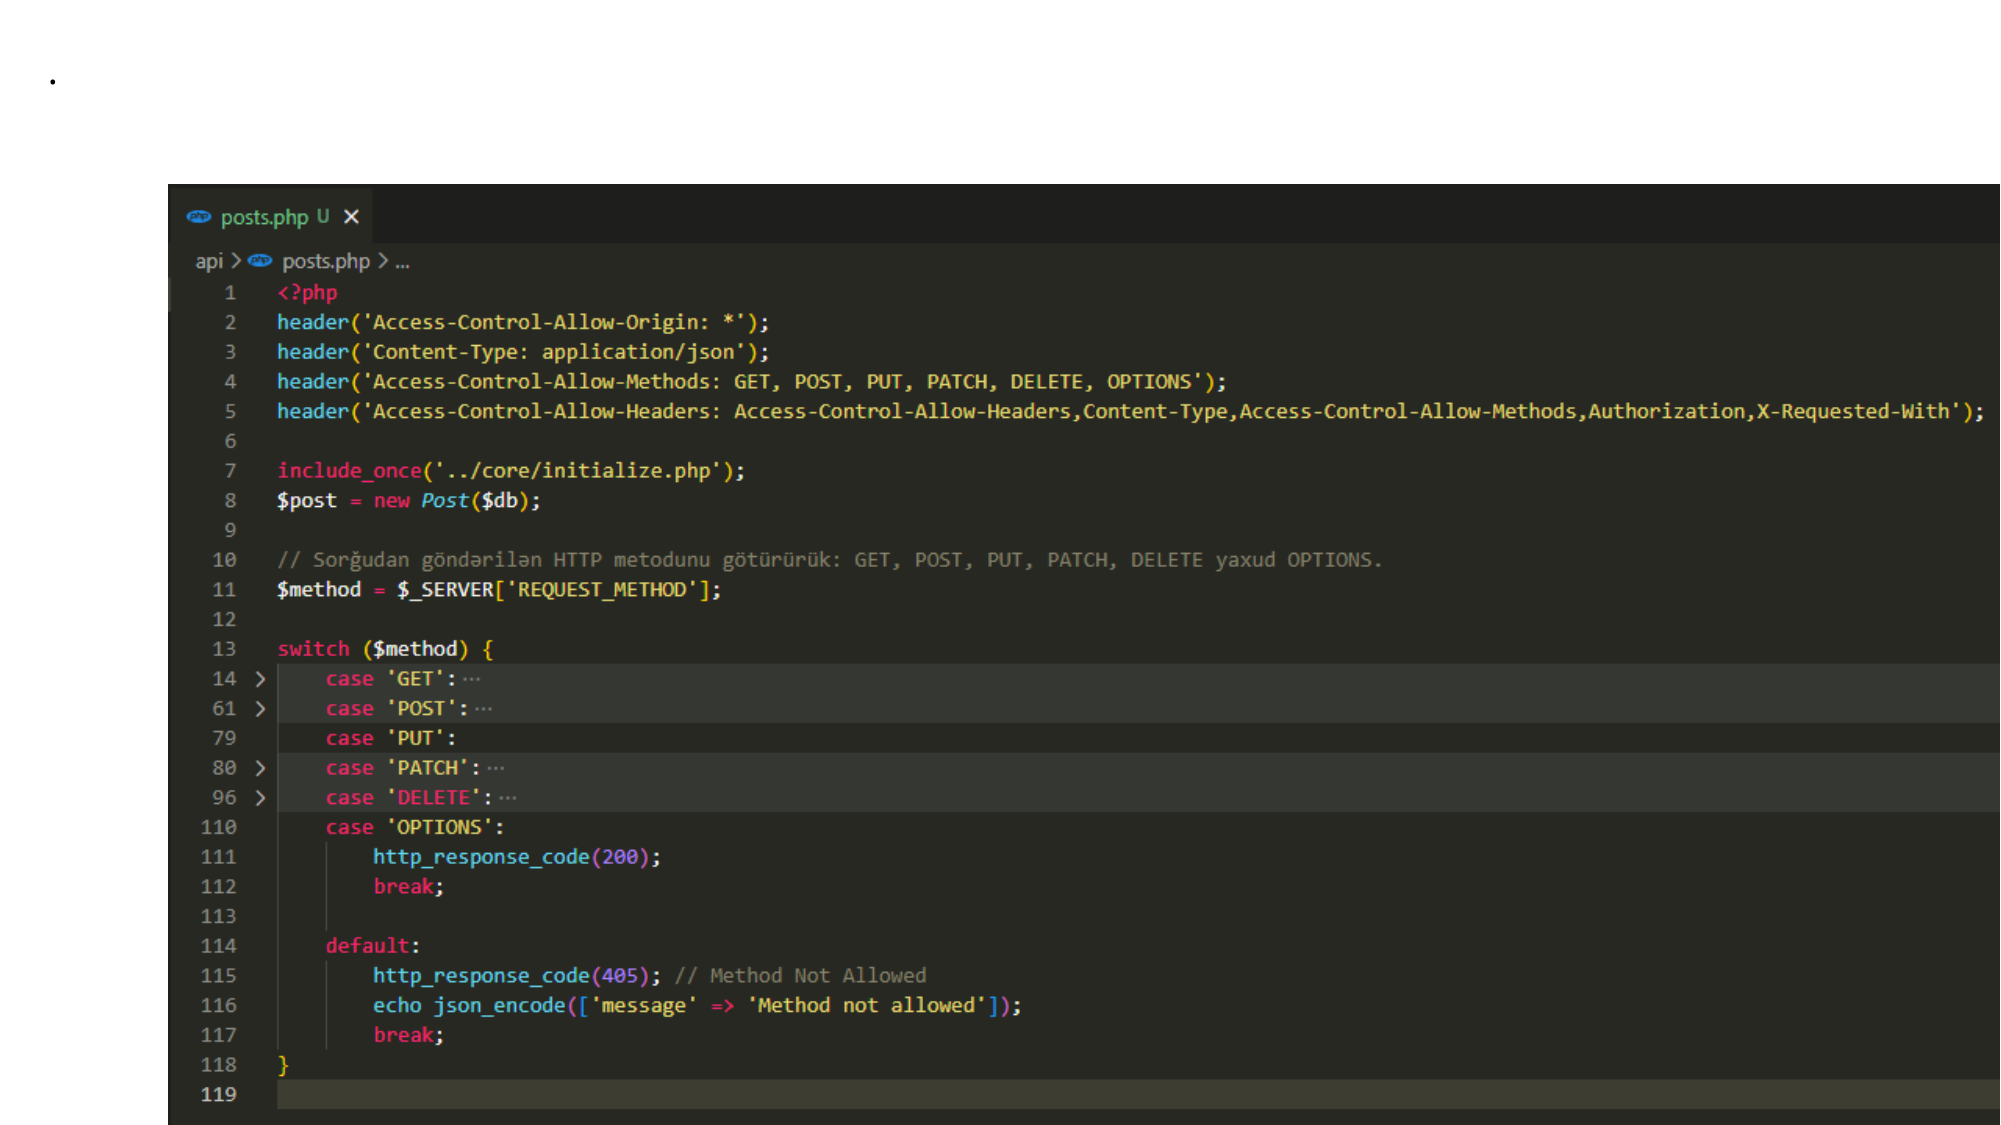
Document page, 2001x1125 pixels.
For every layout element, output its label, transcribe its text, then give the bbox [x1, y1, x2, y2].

picture [168, 184, 2000, 1125]
text_box . [33, 40, 1973, 100]
